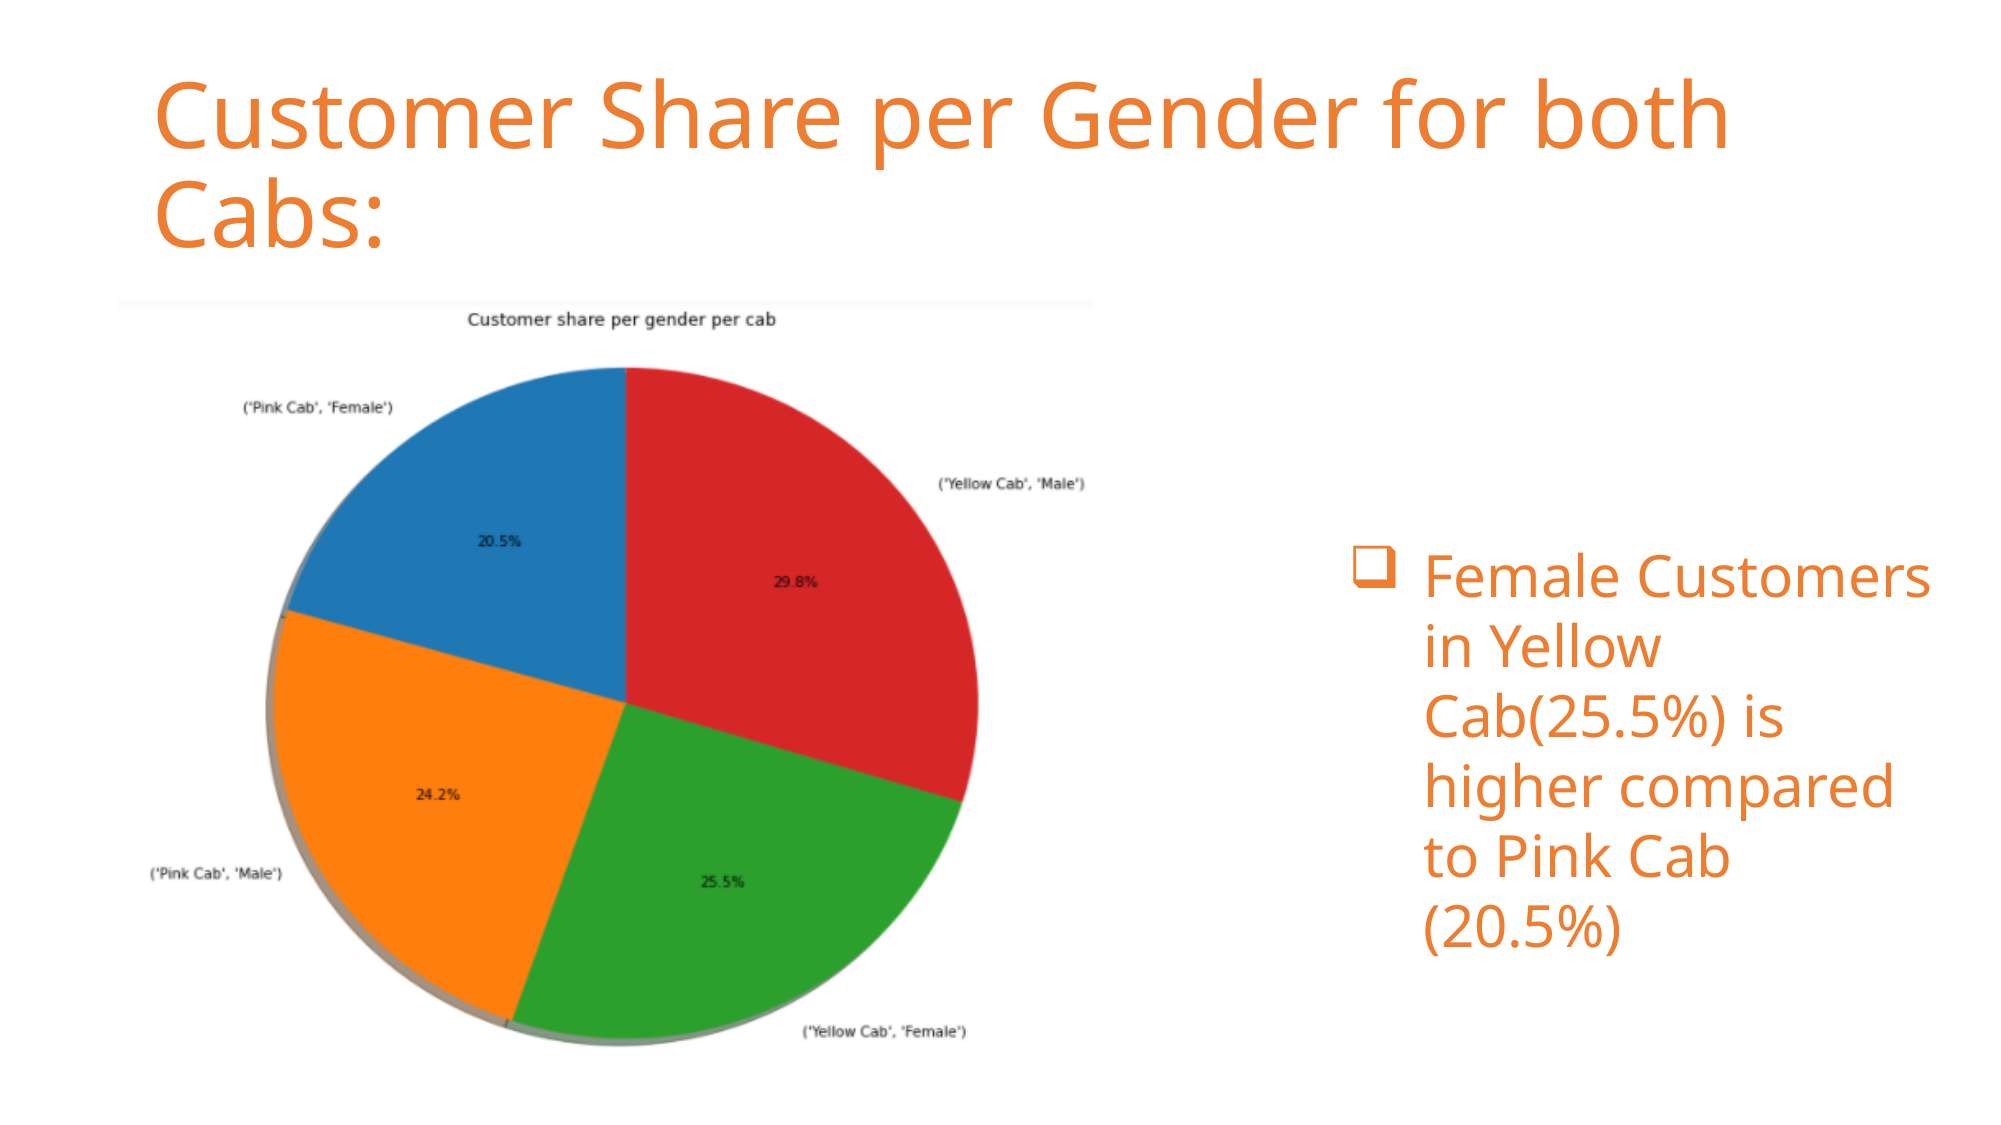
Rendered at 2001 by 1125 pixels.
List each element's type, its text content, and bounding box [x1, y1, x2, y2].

text_box Female Customers in Yellow Cab(25.5%) is higher compared to Pink Cab (20.5%) [1333, 531, 1955, 967]
picture [118, 300, 1094, 1066]
title Customer Share per Gender for both Cabs: [137, 59, 1863, 278]
